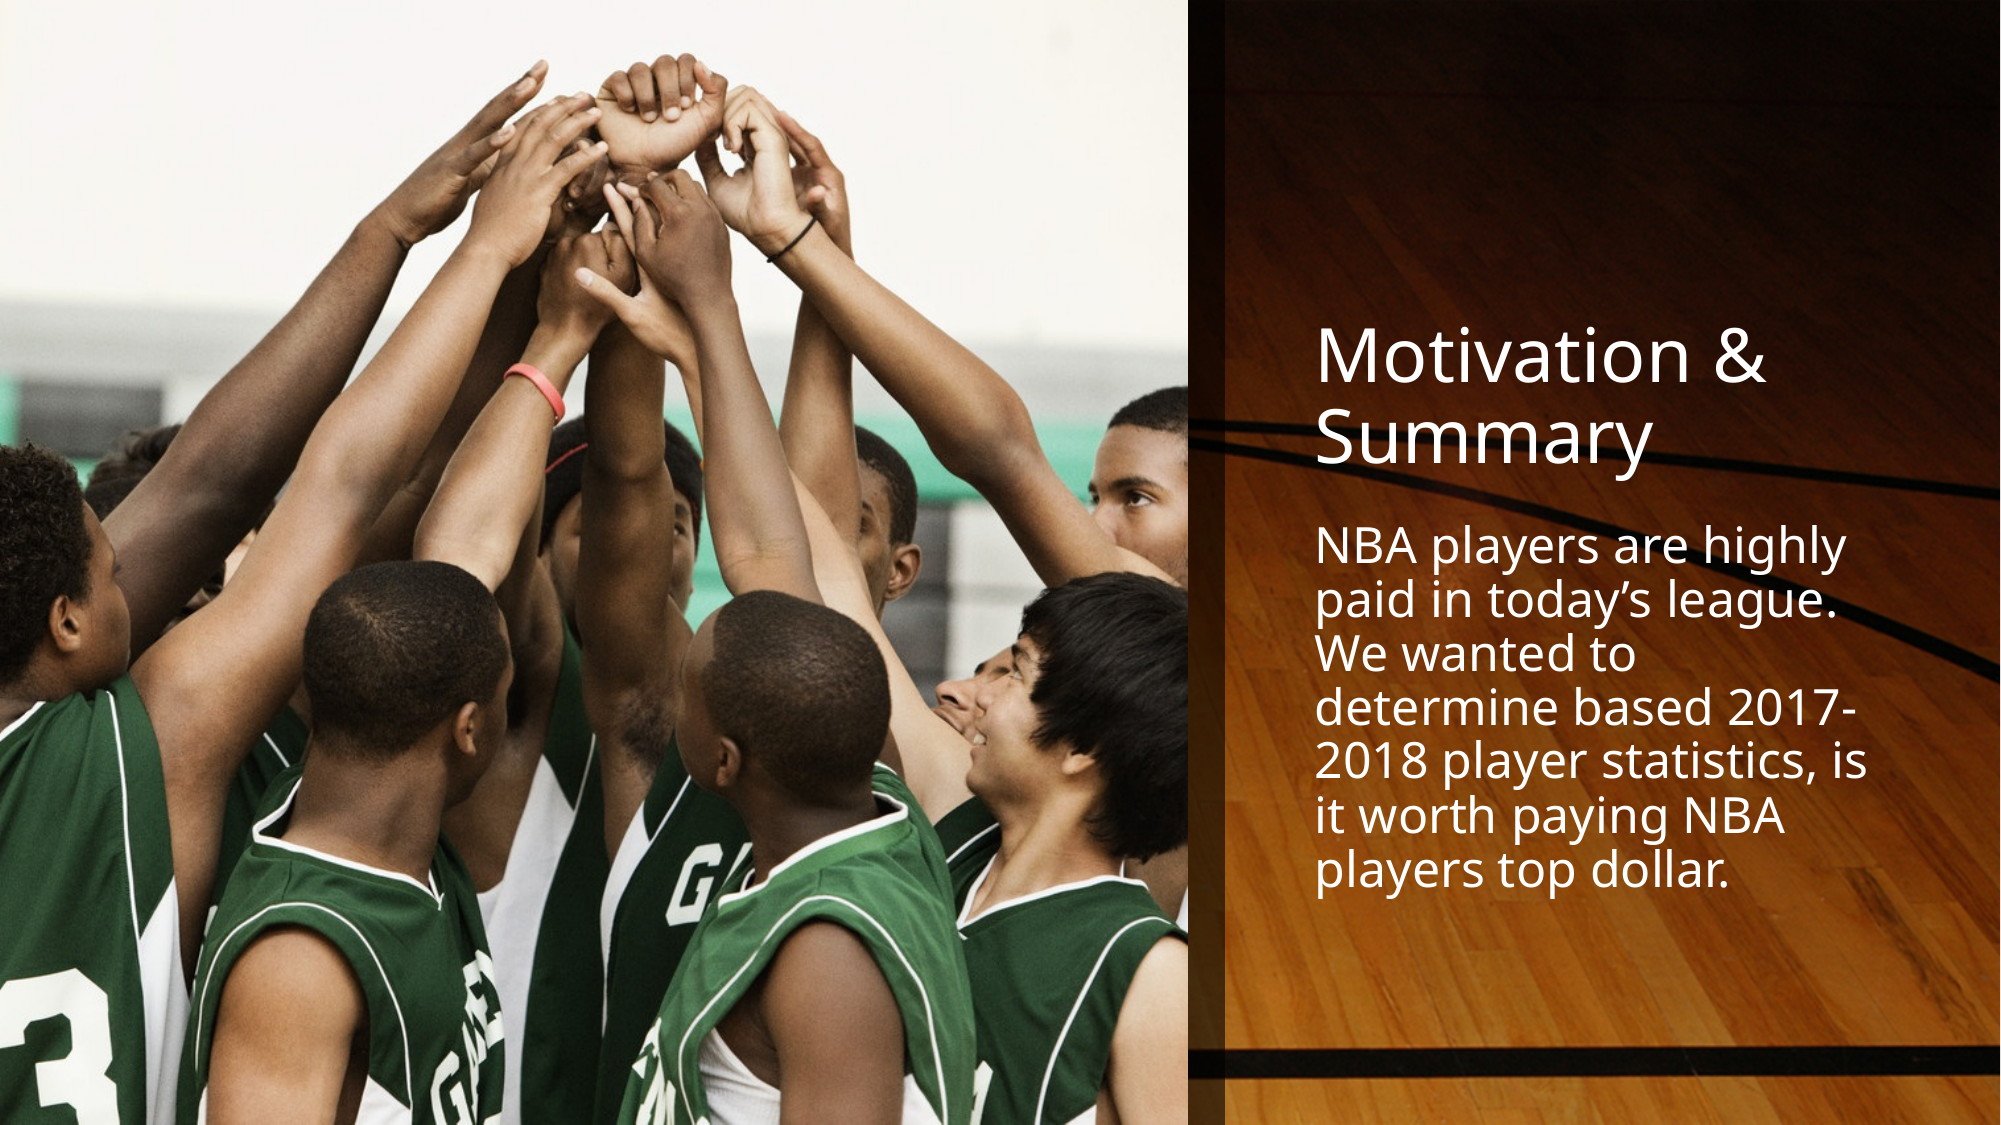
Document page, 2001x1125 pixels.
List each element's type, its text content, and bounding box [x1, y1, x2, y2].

title Motivation & Summary [1299, 137, 1900, 488]
picture [0, 0, 2001, 1125]
list NBA players are highly paid in today’s league. We wanted to determine based 2017-2018 player statistics, is it worth paying NBA players top dollar. [1299, 512, 1900, 988]
